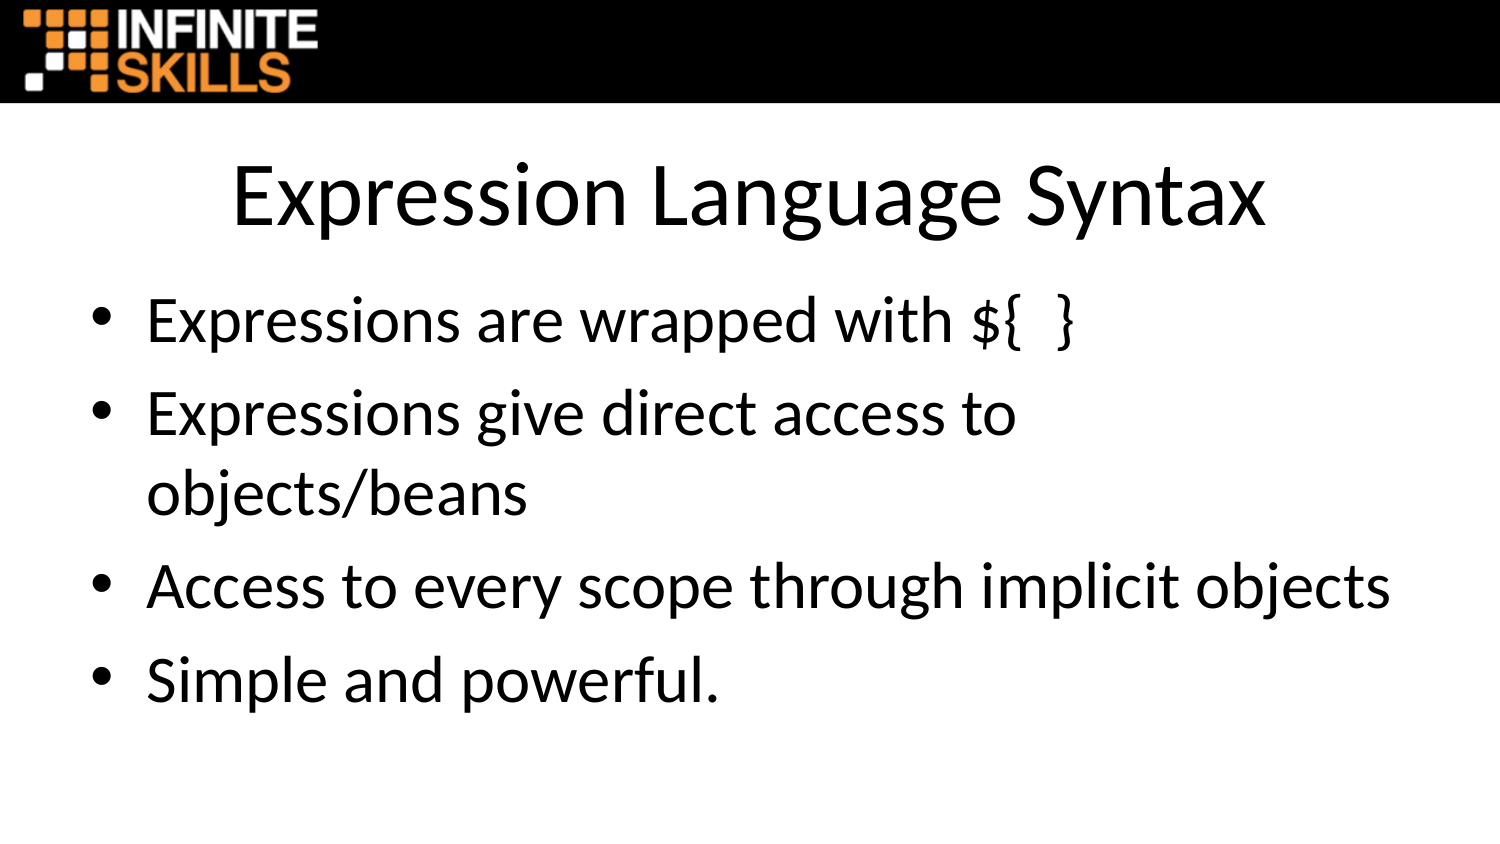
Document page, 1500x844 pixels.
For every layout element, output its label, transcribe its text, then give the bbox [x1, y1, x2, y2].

title Expression Language Syntax [75, 127, 1425, 250]
picture [0, 0, 1500, 844]
list Expressions are wrapped with ${ } Expressions give direct access to objects/beans Access to every scope through implicit objects Simple and powerful. [75, 268, 1425, 754]
